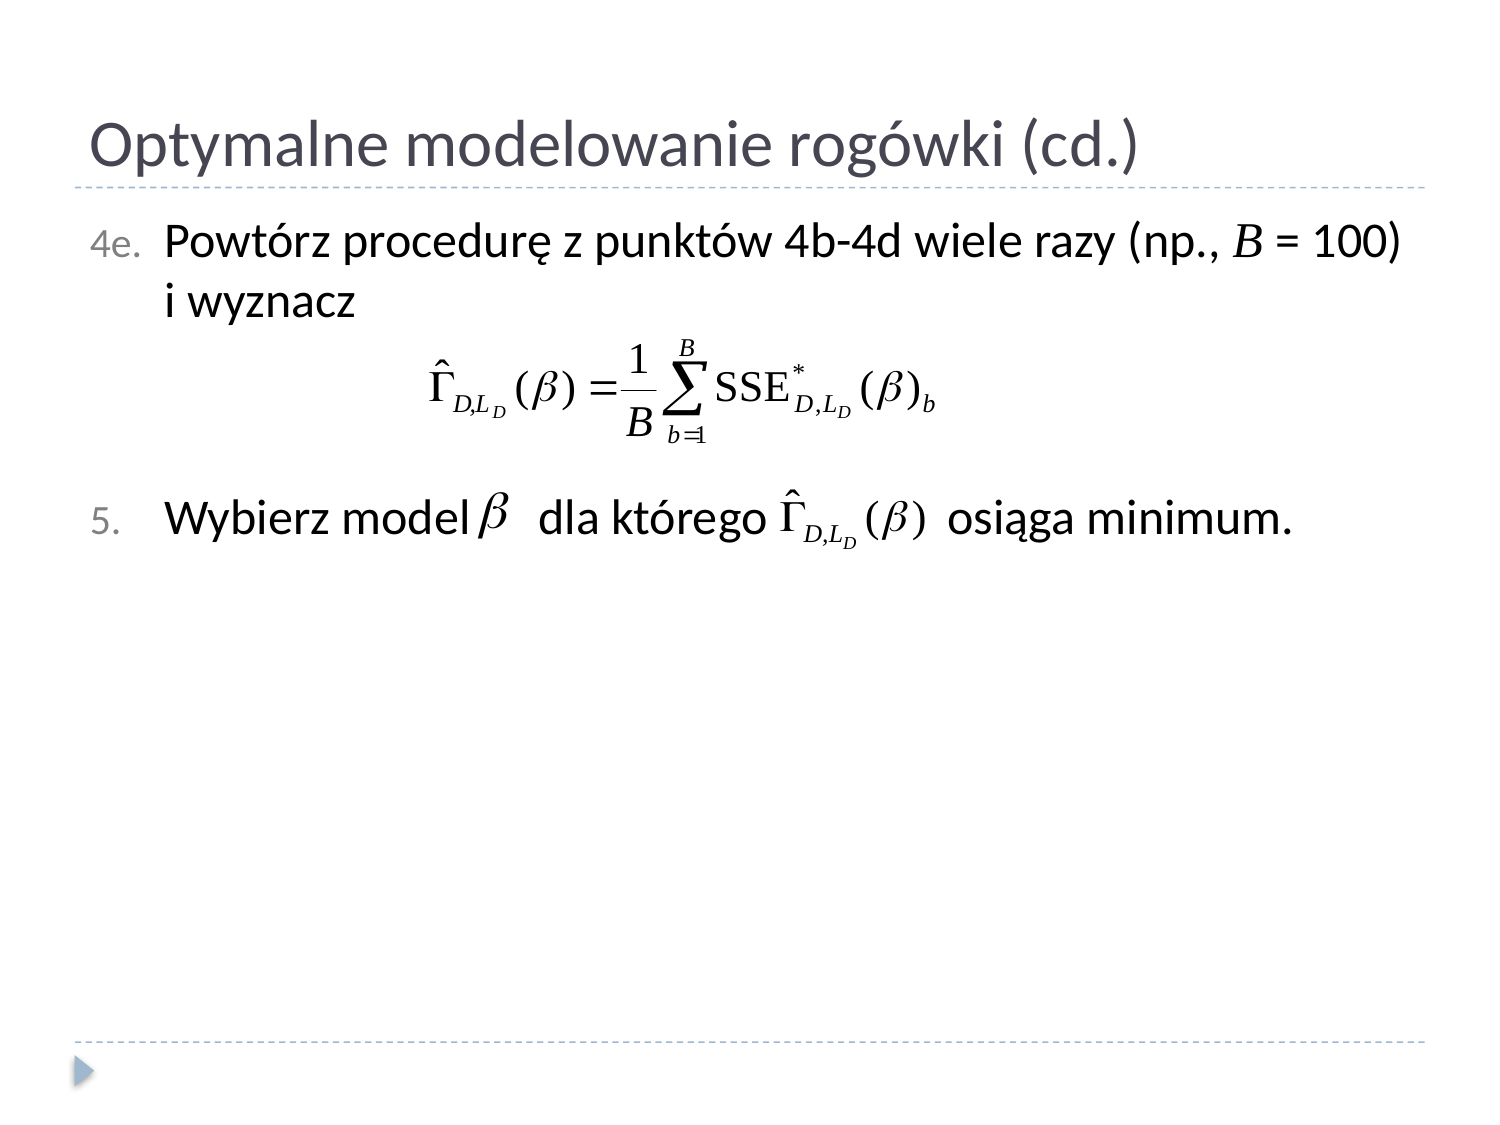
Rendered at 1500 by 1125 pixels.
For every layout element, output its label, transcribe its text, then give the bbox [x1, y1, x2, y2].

list 4e. Powtórz procedurę z punktów 4b-4d wiele razy (np., B = 100) i wyznacz 5. Wybierz model dla którego osiąga minimum. [75, 200, 1465, 1043]
title Optymalne modelowanie rogówki (cd.) [75, 24, 1425, 188]
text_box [422, 327, 950, 453]
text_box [772, 480, 936, 558]
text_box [468, 480, 522, 551]
